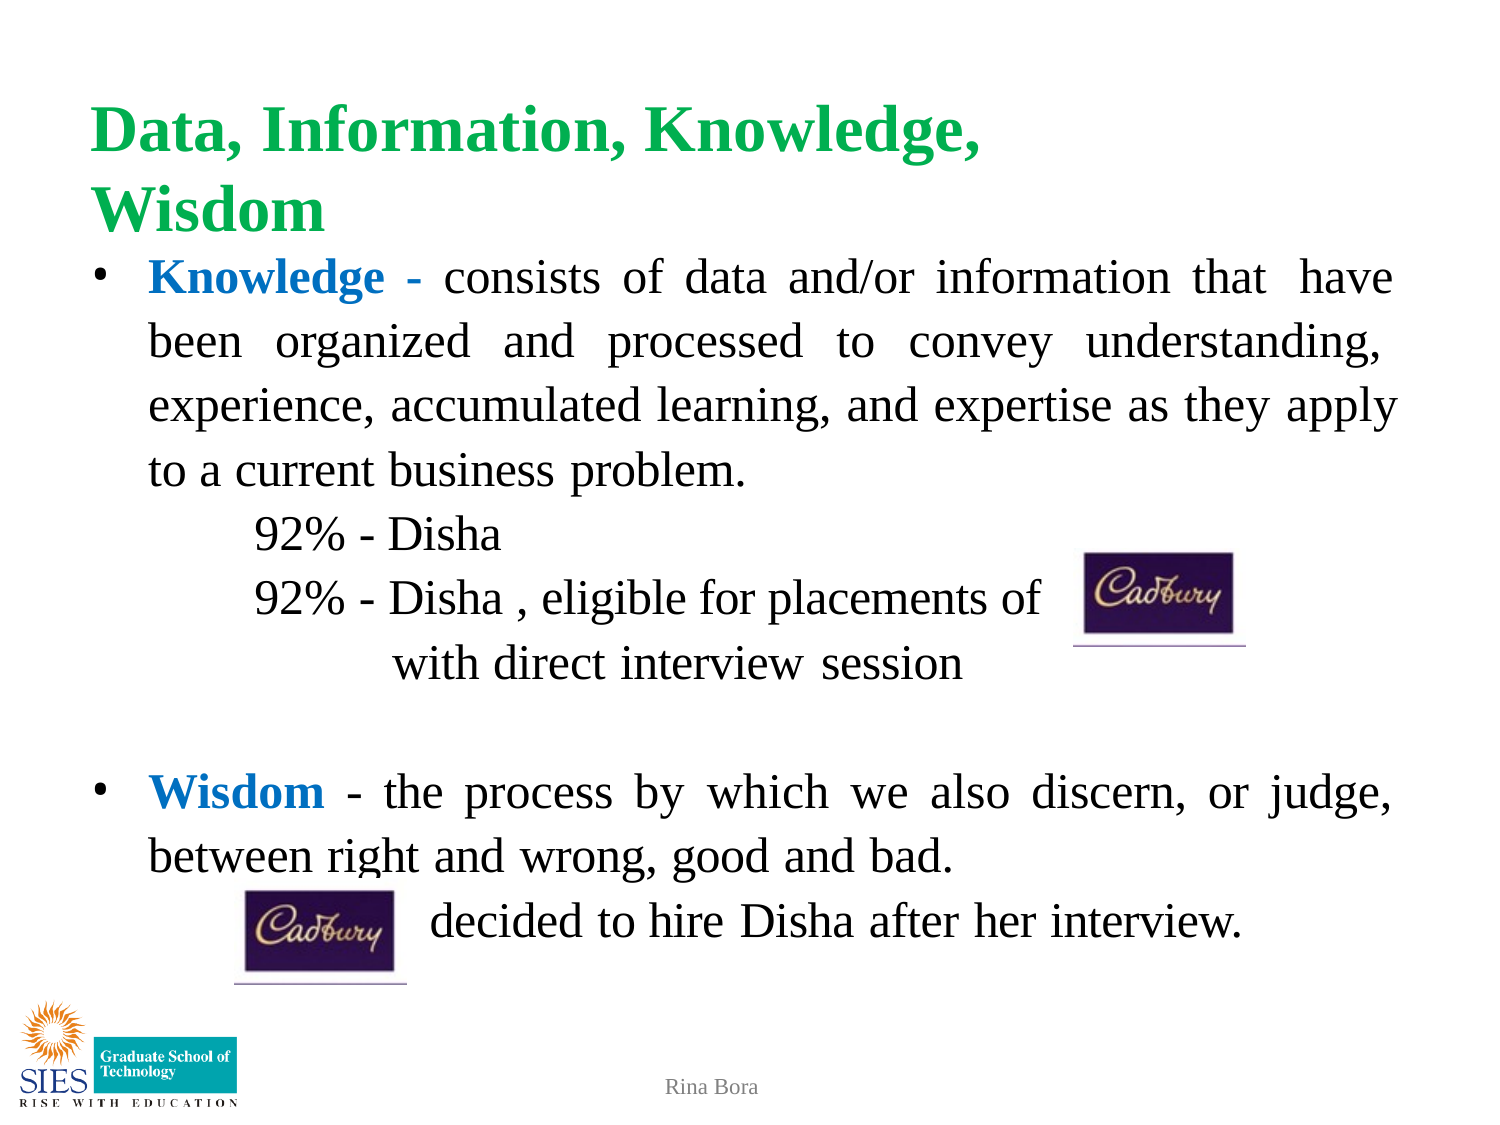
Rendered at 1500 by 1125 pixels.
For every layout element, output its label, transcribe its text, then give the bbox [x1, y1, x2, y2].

text_box Knowledge - consists of data and/or information that have been organized and processed to convey understanding, experience, accumulated learning, and expertise as they apply to a current business problem. 92% - Disha 92% - Disha , eligible for placements of with direct interview session Wisdom - the process by which we also discern, or judge, between right and wrong, good and bad. decided to hire Disha after her interview. [89, 237, 1415, 948]
picture [1073, 548, 1246, 648]
picture [234, 877, 407, 985]
picture [19, 998, 237, 1107]
title Data, Information, Knowledge, Wisdom [87, 82, 1234, 273]
